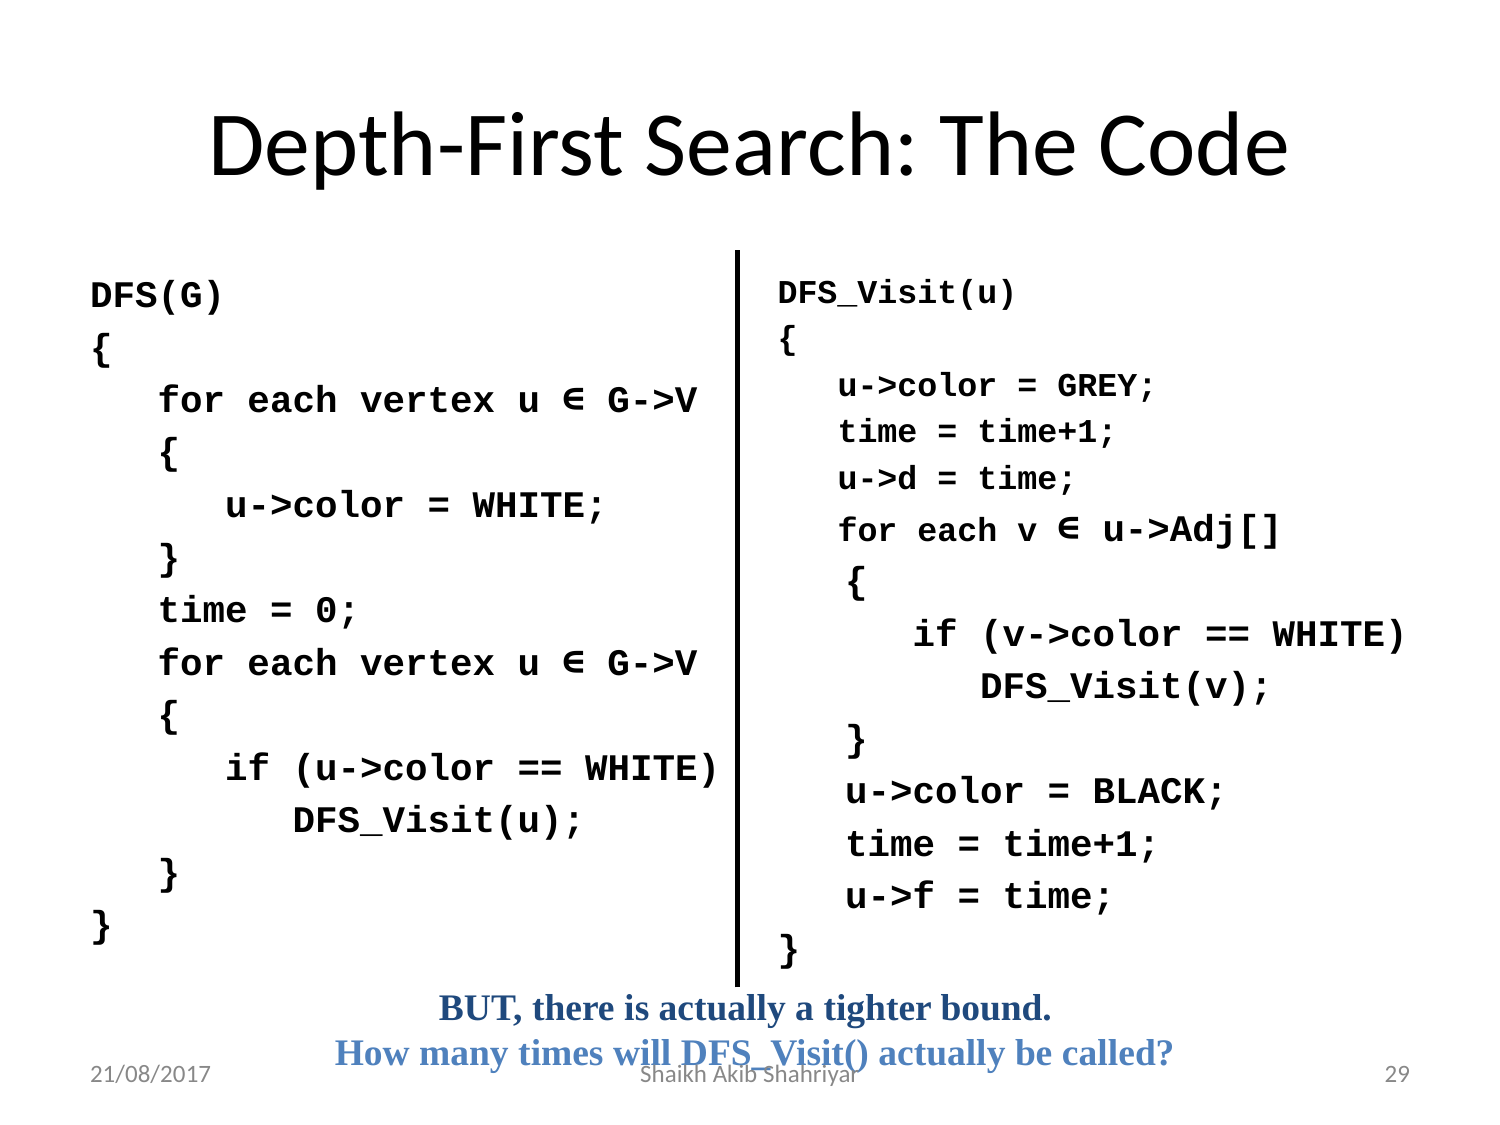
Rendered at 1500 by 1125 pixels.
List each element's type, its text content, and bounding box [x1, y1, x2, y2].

footer Shaikh Akib Shahriyar [512, 1042, 988, 1103]
text_box BUT, there is actually a tighter bound. How many times will DFS_Visit() actually be called? [286, 974, 1224, 1080]
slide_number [75, 1042, 425, 1103]
list DFS_Visit(u) { u->color = GREY; time = time+1; u->d = time; for each v ∈ u->Adj[] { if (v->color == WHITE) DFS_Visit(v); } u->color = BLACK; time = time+1; u->f = time; } [762, 262, 1425, 1005]
slide_number ‹#› [1074, 1042, 1425, 1103]
list DFS(G) { for each vertex u ∈ G->V { u->color = WHITE; } time = 0; for each vertex u ∈ G->V { if (u->color == WHITE) DFS_Visit(u); } } [75, 262, 733, 1005]
title Depth-First Search: The Code [75, 45, 1425, 233]
